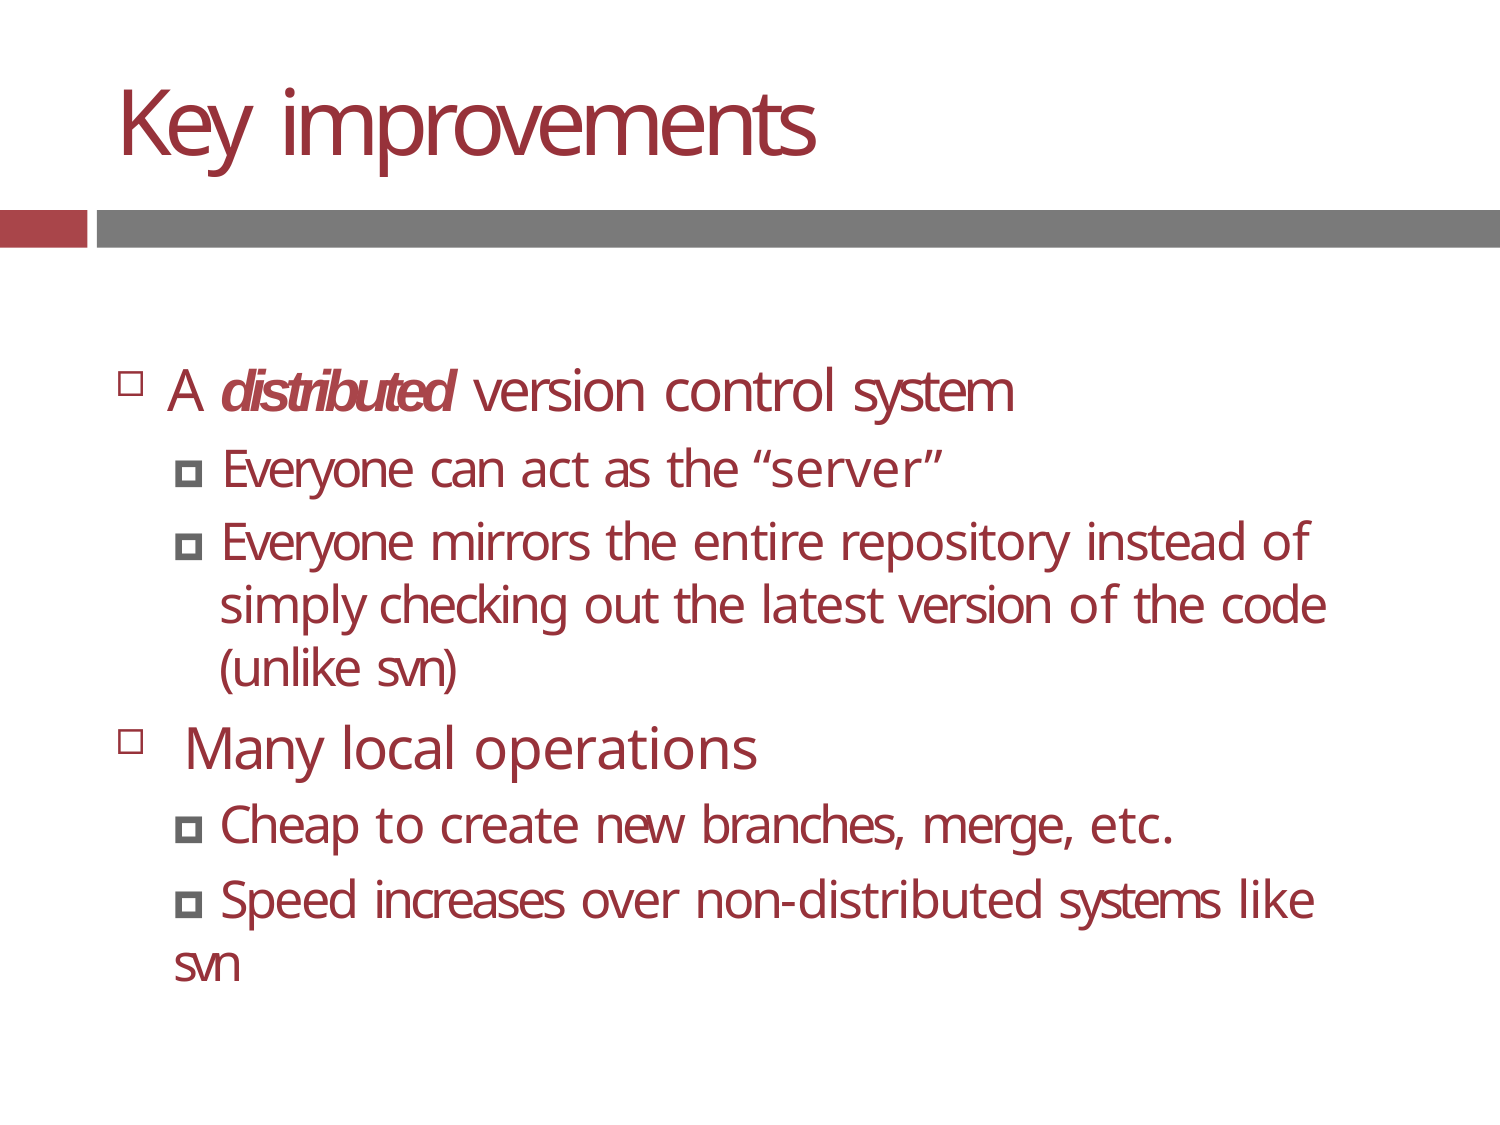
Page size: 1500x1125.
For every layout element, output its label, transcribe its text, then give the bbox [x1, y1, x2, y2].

text_box A distributed version control system 🞑 Everyone can act as the “server” 🞑 Everyone mirrors the entire repository instead of simply checking out the latest version of the code (unlike svn) Many local operations 🞑 Cheap to create new branches, merge, etc. 🞑 Speed increases over non-distributed systems like svn [113, 337, 1365, 992]
title Key improvements [113, 61, 1055, 252]
